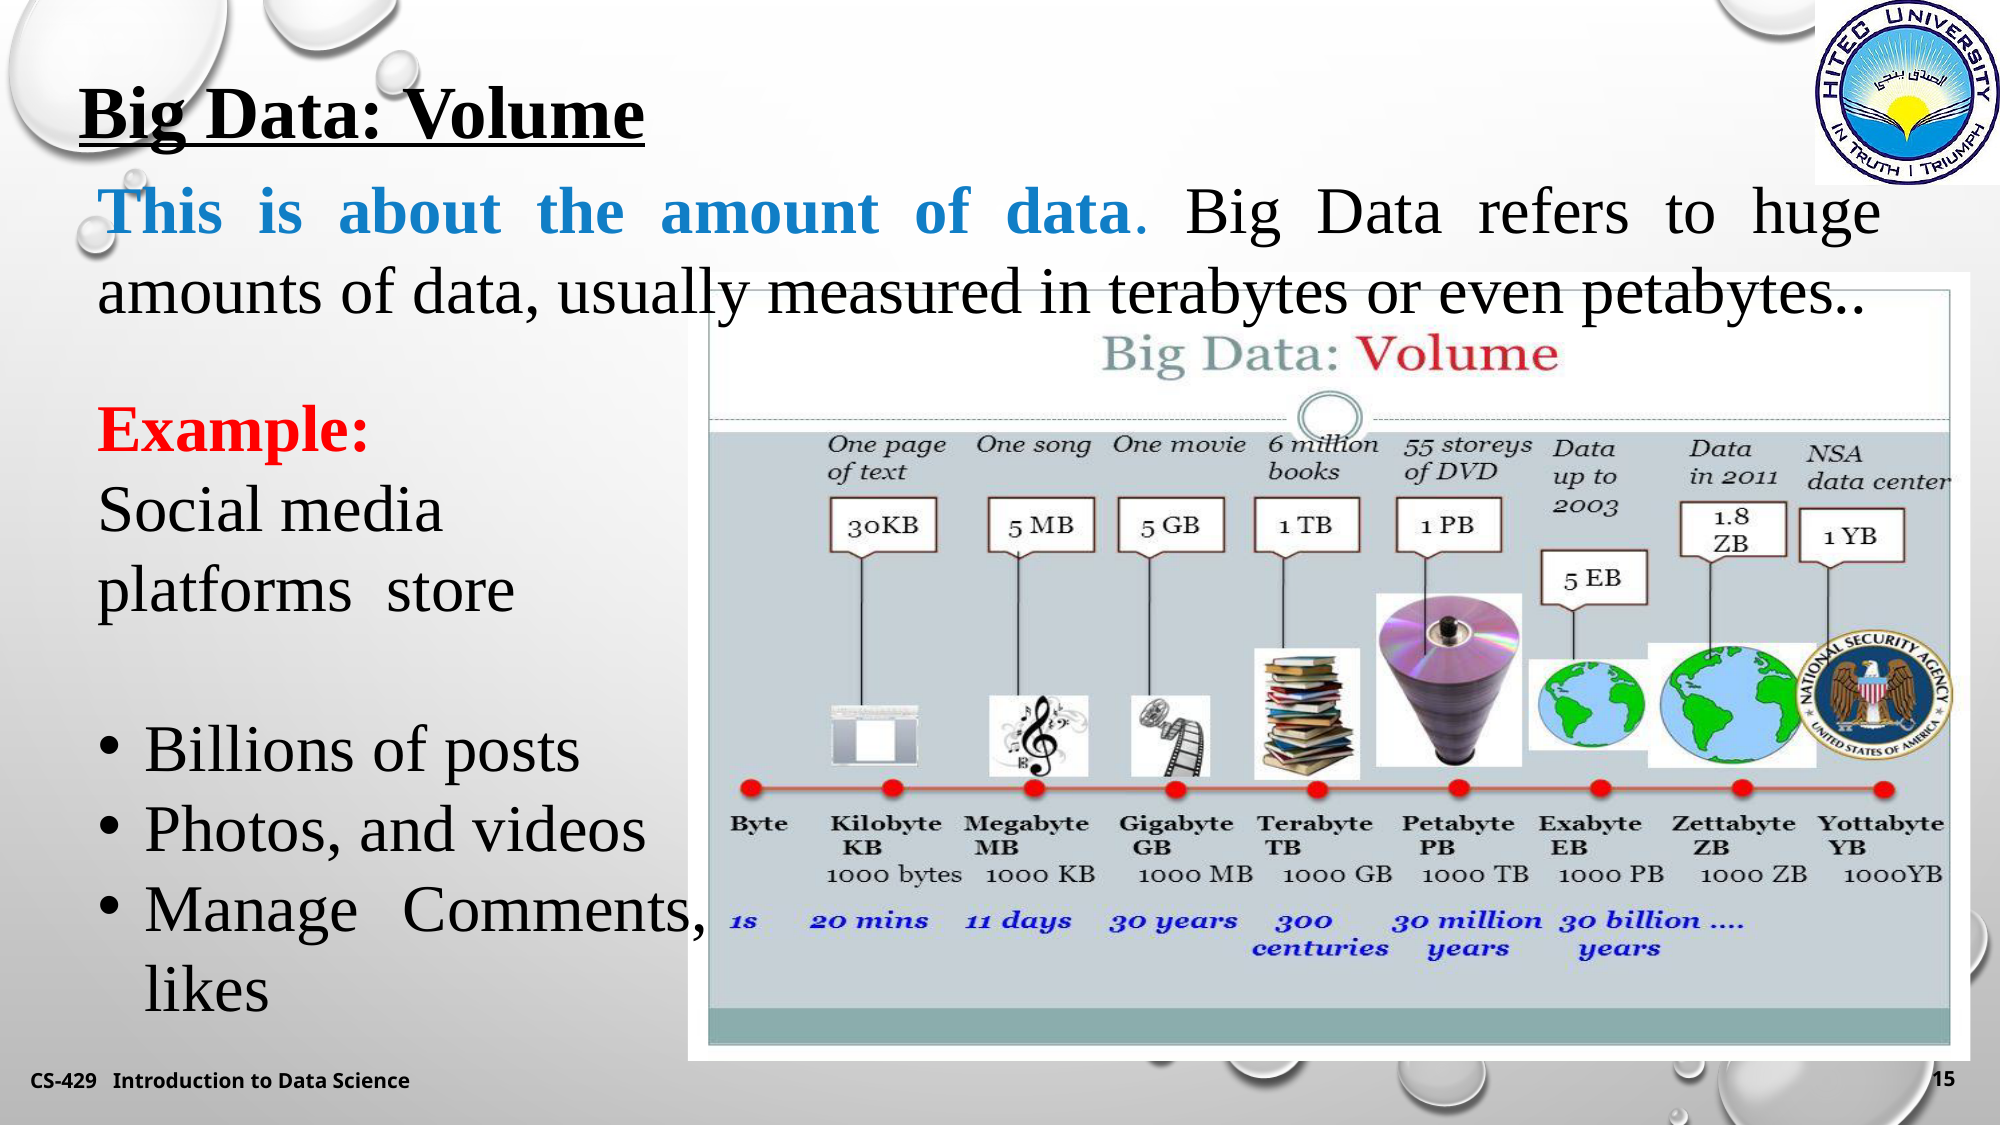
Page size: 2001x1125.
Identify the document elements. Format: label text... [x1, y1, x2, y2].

text_box Big Data: Volume [64, 56, 1809, 162]
text_box This is about the amount of data. Big Data refers to huge amounts of data, usually measured in terabytes or even petabytes.. [82, 159, 1899, 334]
footer CS-429 Introduction to Data Science [15, 1050, 1110, 1110]
picture [0, 0, 2000, 1125]
slide_number 15 [1845, 1067, 1971, 1110]
text_box Example: Social media platforms store Billions of posts Photos, and videos Manage Comments, likes [82, 377, 681, 1032]
